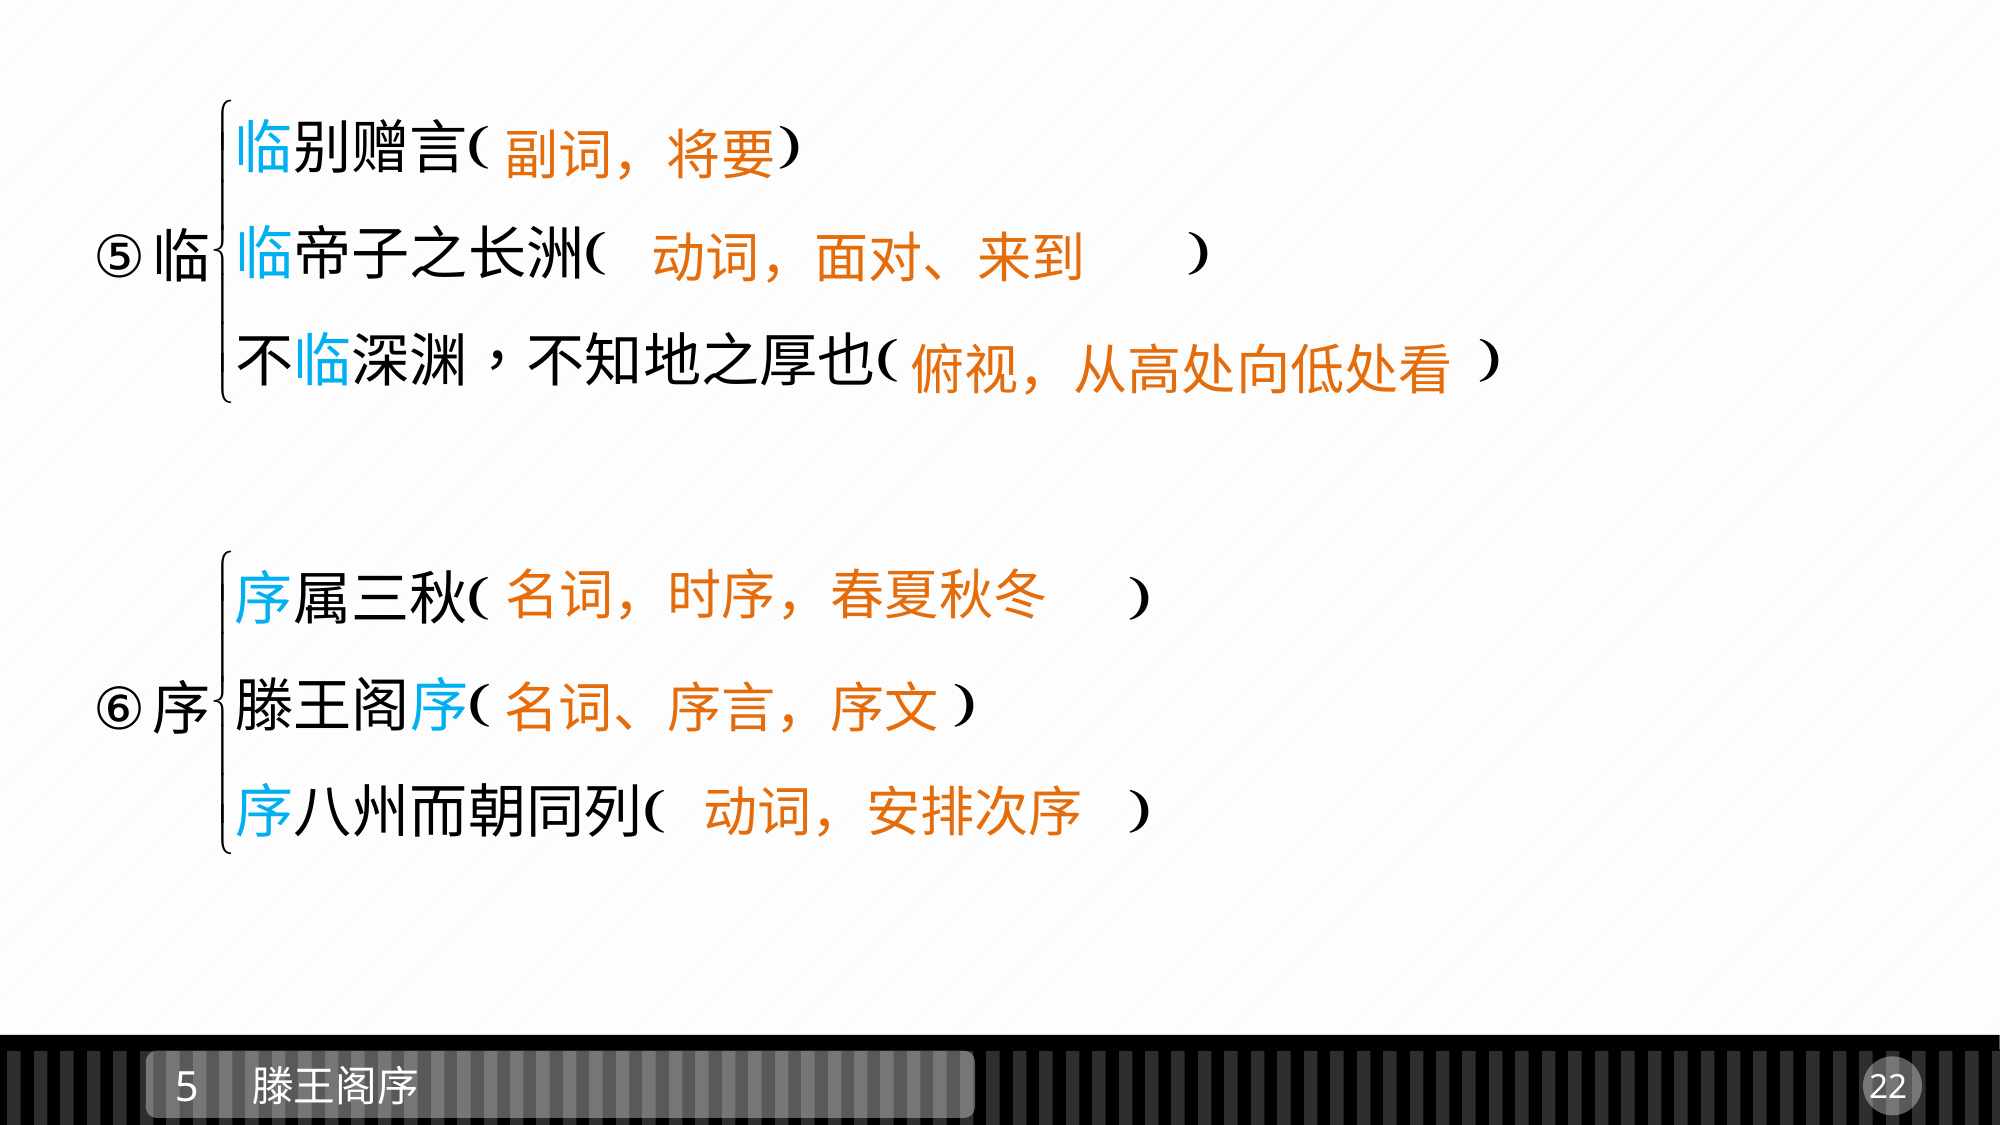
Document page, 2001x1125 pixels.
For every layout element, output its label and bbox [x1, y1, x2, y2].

text_box [93, 76, 1903, 1046]
